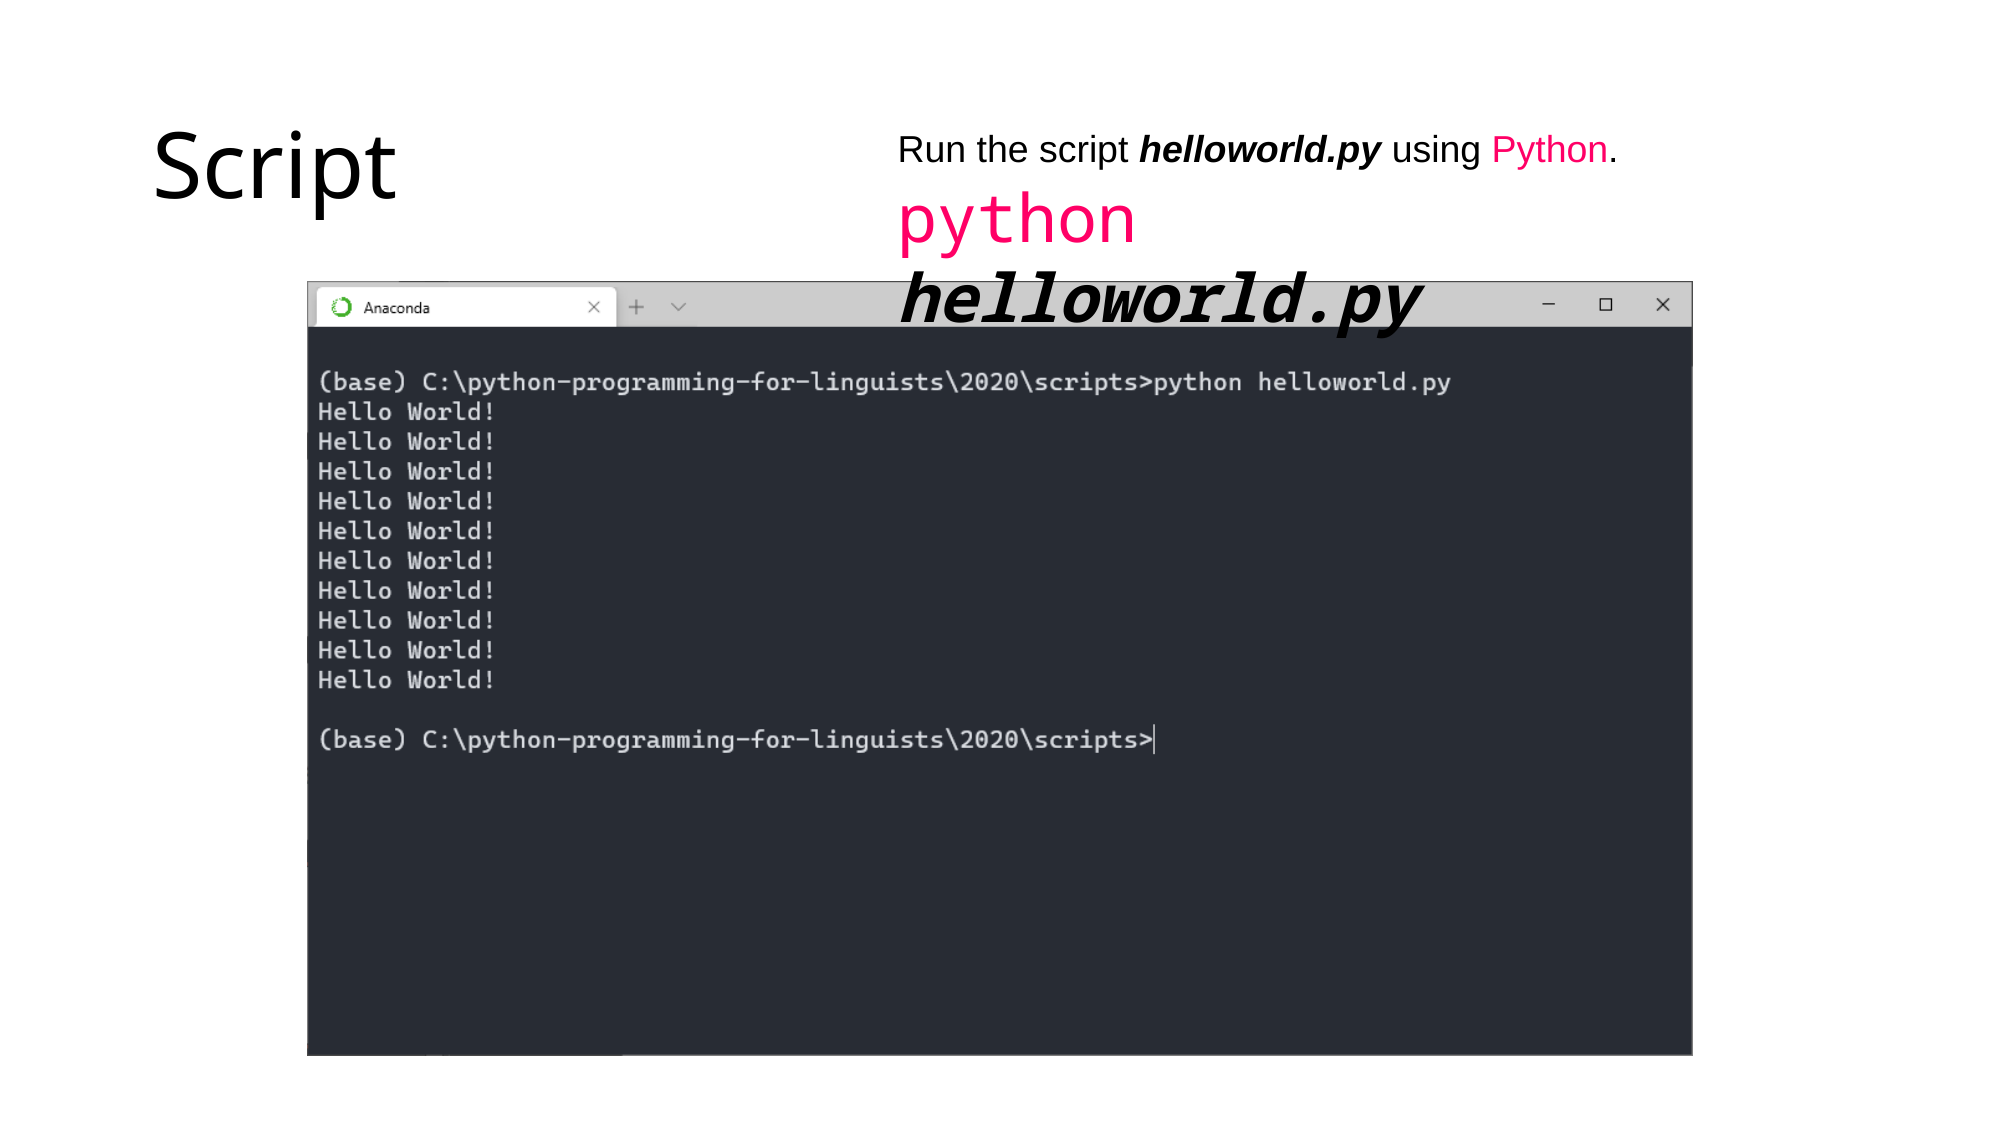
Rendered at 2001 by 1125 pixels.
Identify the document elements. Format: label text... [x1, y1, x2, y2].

picture [307, 281, 1693, 1056]
title Script [137, 59, 1863, 278]
text_box Run the script helloworld.py using Python. [882, 117, 1682, 177]
text_box python helloworld.py [882, 168, 1693, 281]
